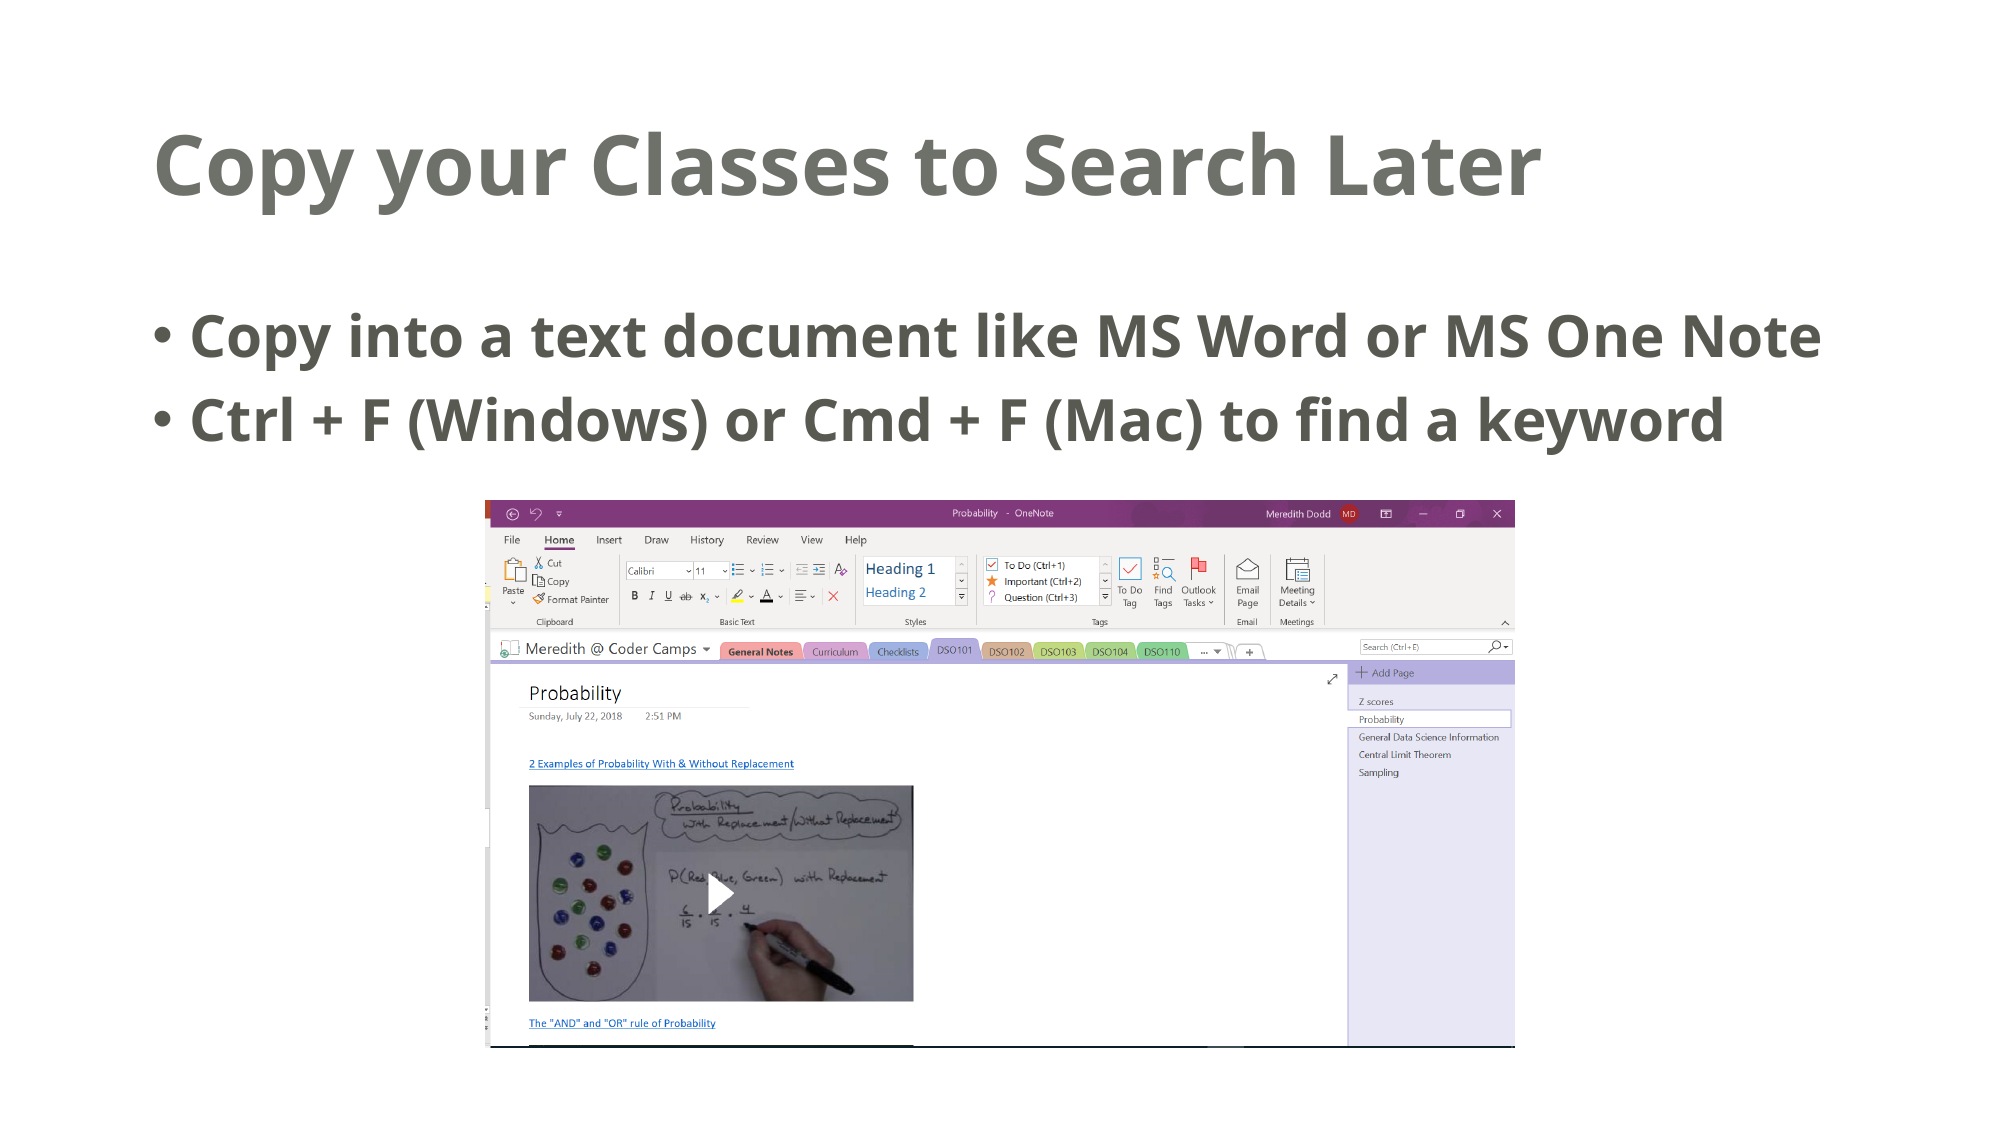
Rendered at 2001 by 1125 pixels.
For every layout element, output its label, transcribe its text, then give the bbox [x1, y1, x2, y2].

title Copy your Classes to Search Later [137, 59, 1863, 278]
list Copy into a text document like MS Word or MS One Note Ctrl + F (Windows) or Cmd + F (Mac) to find a keyword [137, 299, 1863, 479]
picture [485, 500, 1515, 1048]
